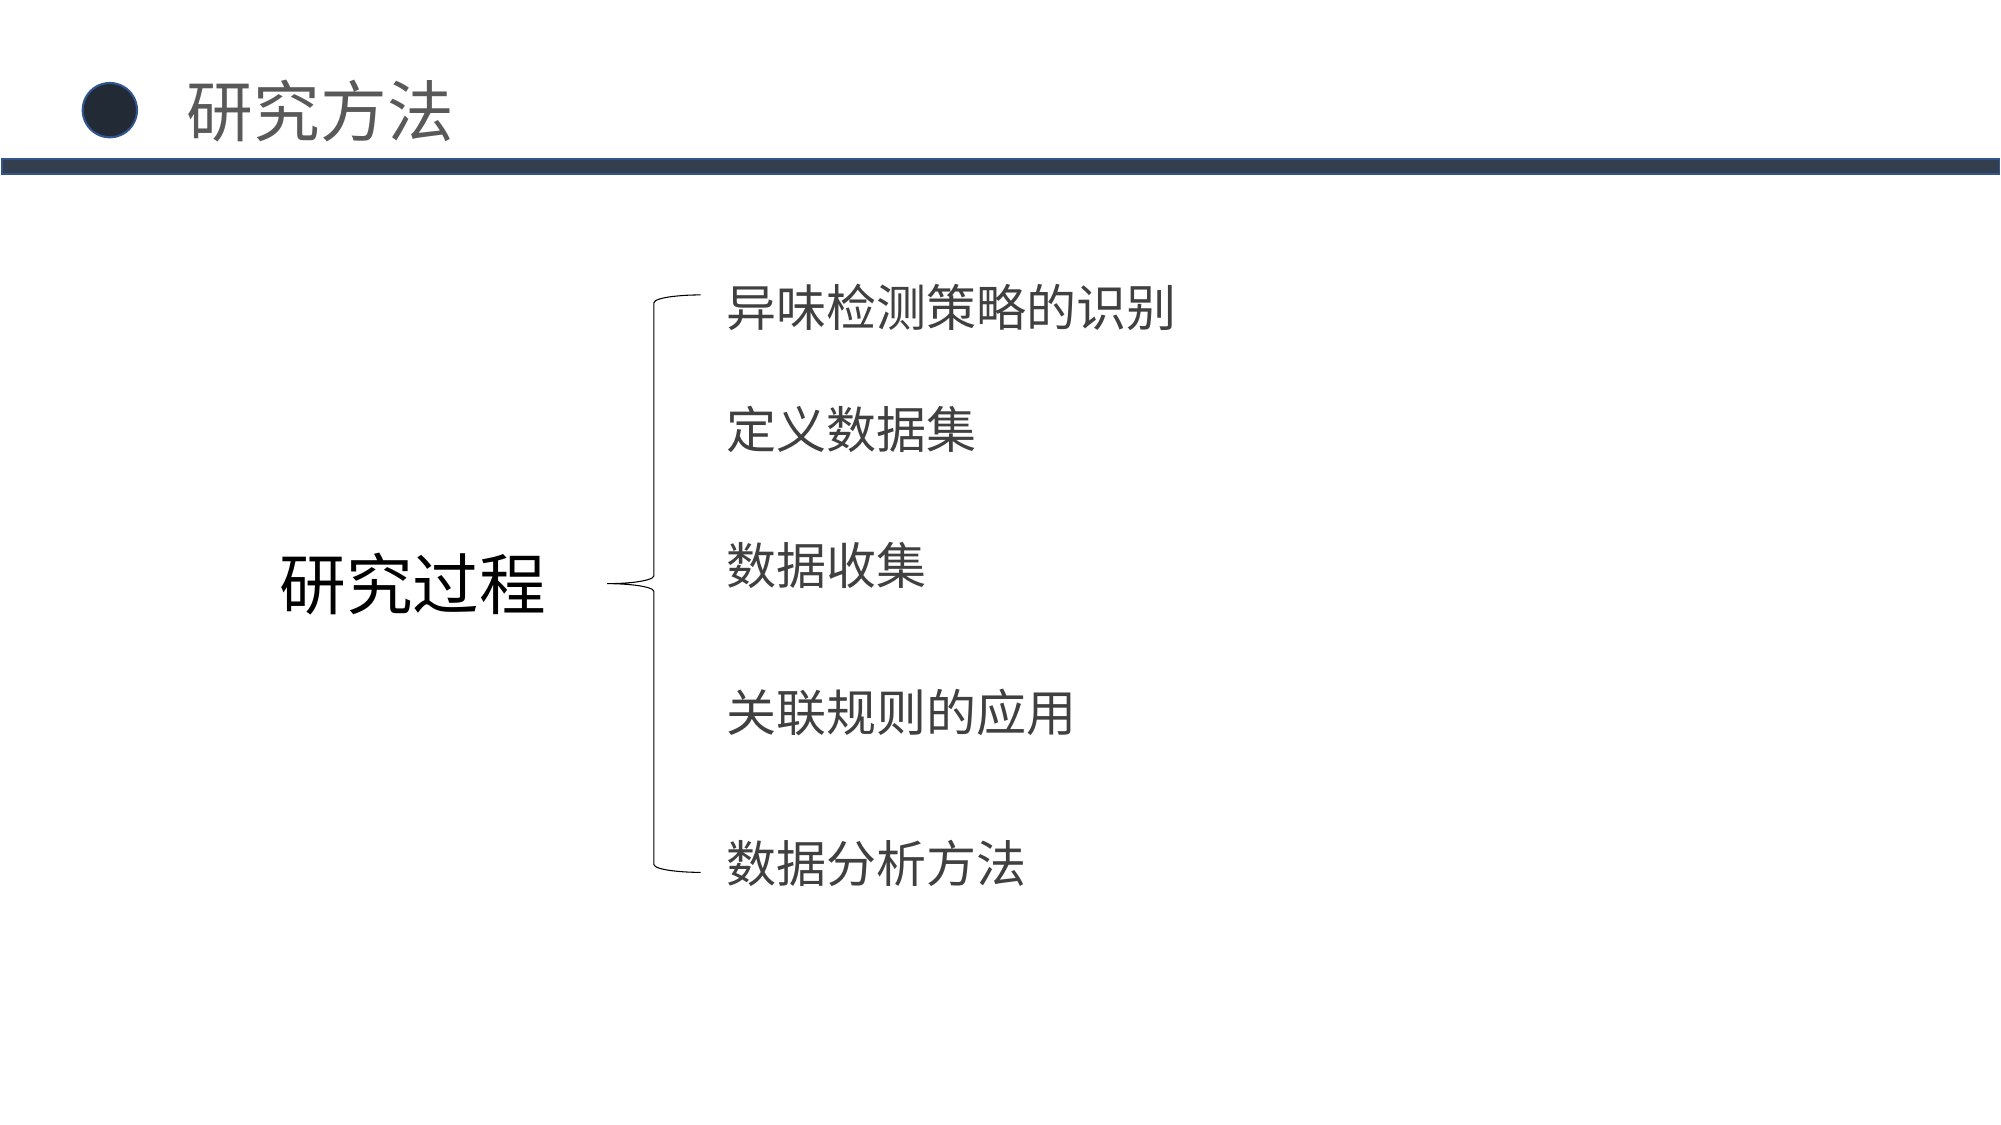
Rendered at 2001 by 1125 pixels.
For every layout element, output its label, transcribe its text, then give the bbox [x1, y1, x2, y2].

text_box 研究过程 [264, 535, 568, 631]
text_box 研究方法 [172, 62, 469, 157]
text_box [81, 81, 139, 139]
text_box 关联规则的应用 [711, 674, 1139, 750]
text_box 异味检测策略的识别 [711, 268, 1274, 344]
text_box 定义数据集 [711, 391, 1471, 467]
text_box [607, 294, 701, 873]
text_box 数据分析方法 [711, 825, 1108, 900]
text_box [1, 158, 2000, 175]
text_box 数据收集 [711, 526, 1001, 602]
